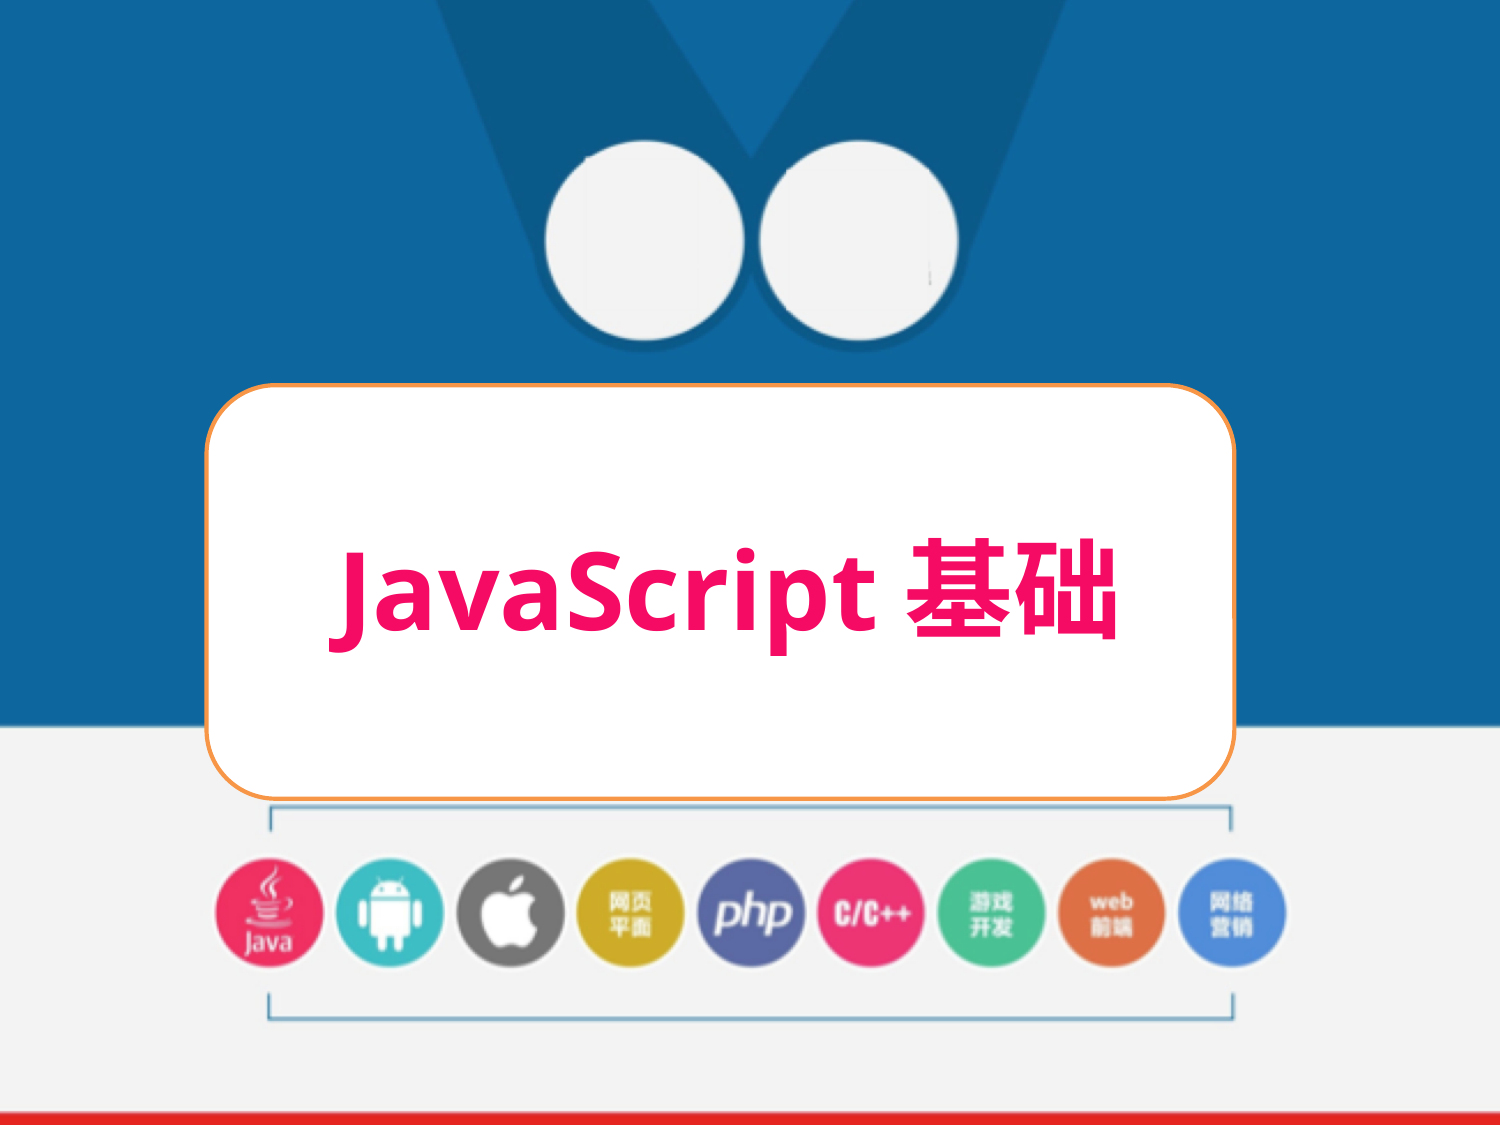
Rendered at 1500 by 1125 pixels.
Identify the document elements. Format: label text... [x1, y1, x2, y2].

picture [0, 0, 1500, 1125]
text_box [204, 383, 1237, 801]
text_box JavaScript基础 [253, 515, 1140, 764]
